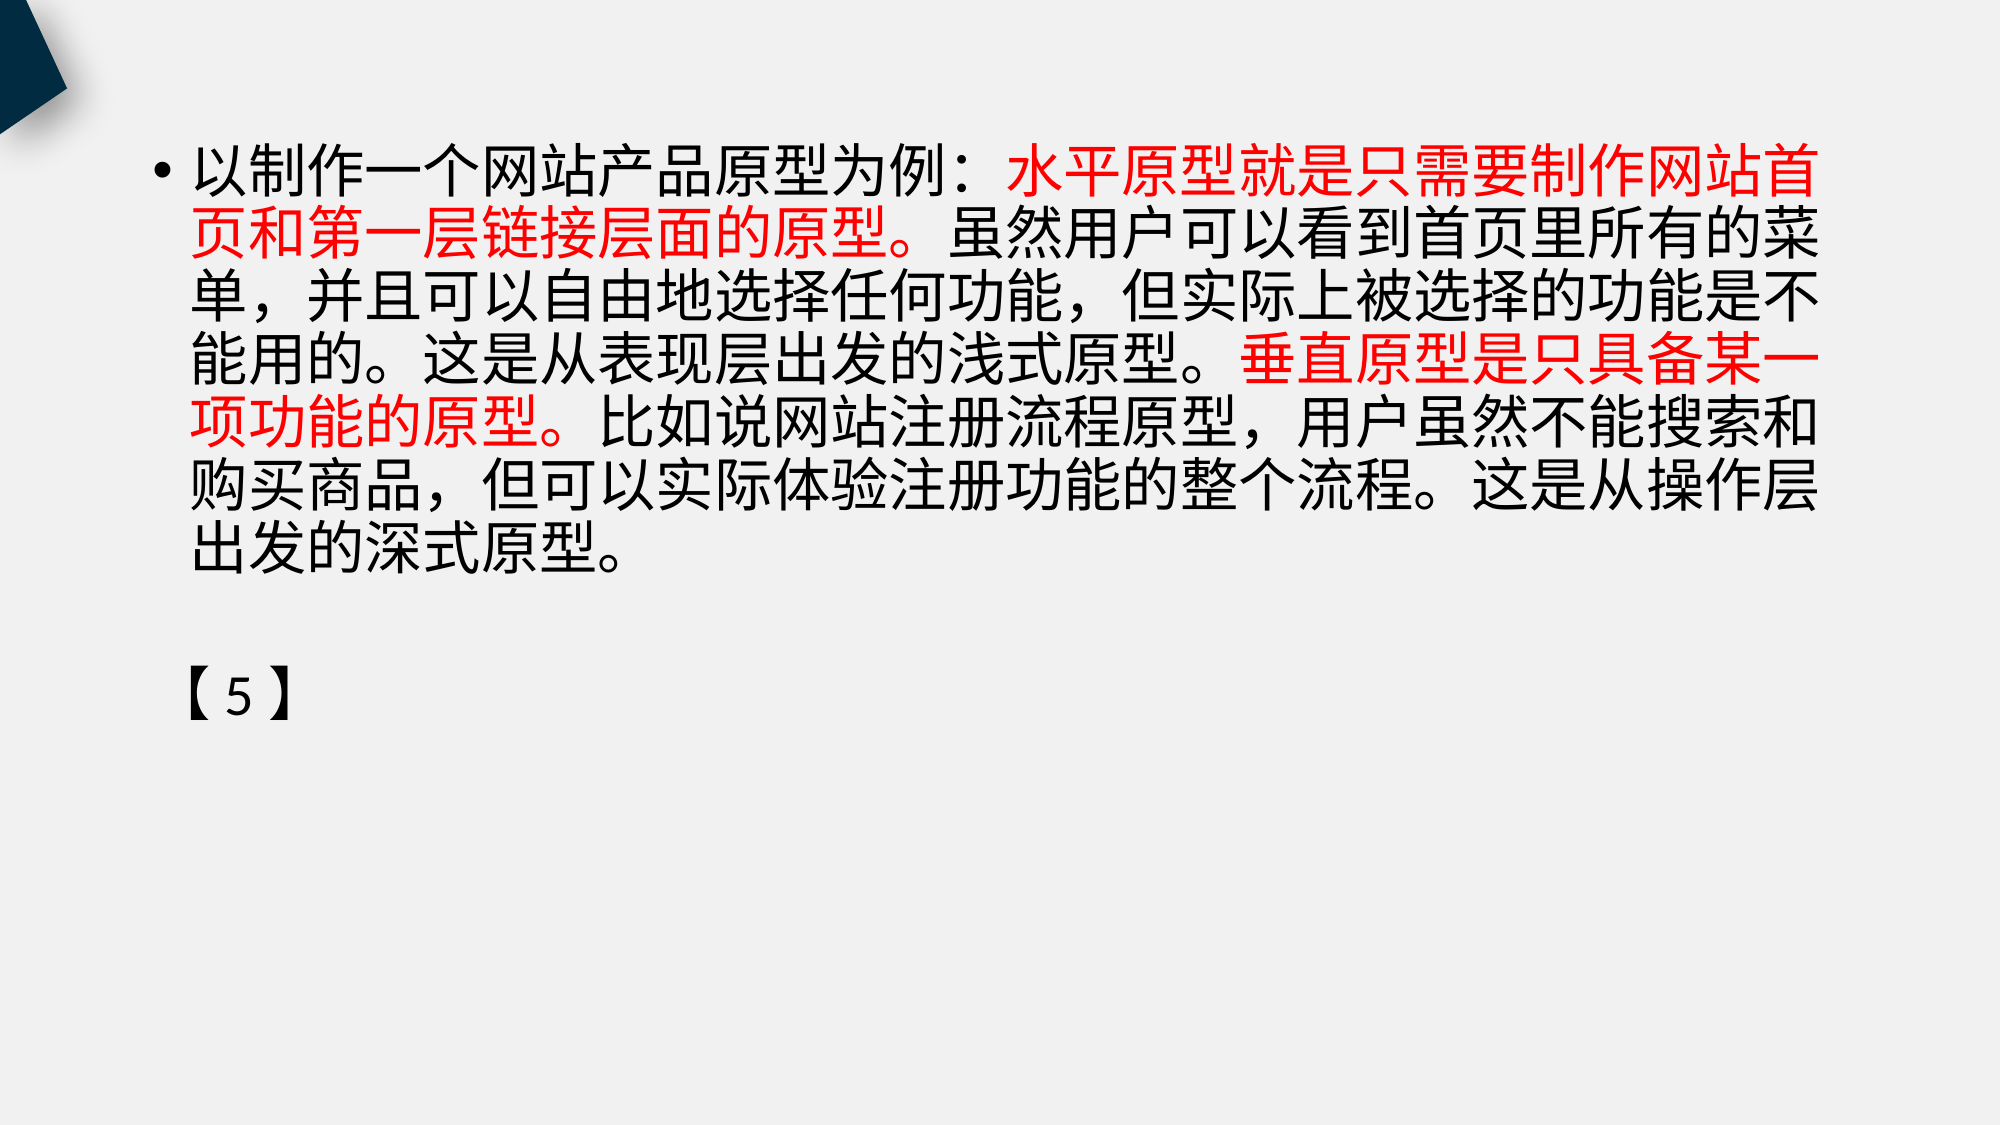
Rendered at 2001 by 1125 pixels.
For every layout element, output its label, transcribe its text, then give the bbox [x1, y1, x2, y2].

text_box [0, 0, 68, 135]
list 以制作一个网站产品原型为例：水平原型就是只需要制作网站首页和第一层链接层面的原型。虽然用户可以看到首页里所有的菜单，并且可以自由地选择任何功能，但实际上被选择的功能是不能用的。这是从表现层出发的浅式原型。垂直原型是只具备某一项功能的原型。比如说网站注册流程原型，用户虽然不能搜索和购买商品，但可以实际体验注册功能的整个流程。这是从操作层出发的深式原型。 【5】 [137, 134, 1863, 1014]
